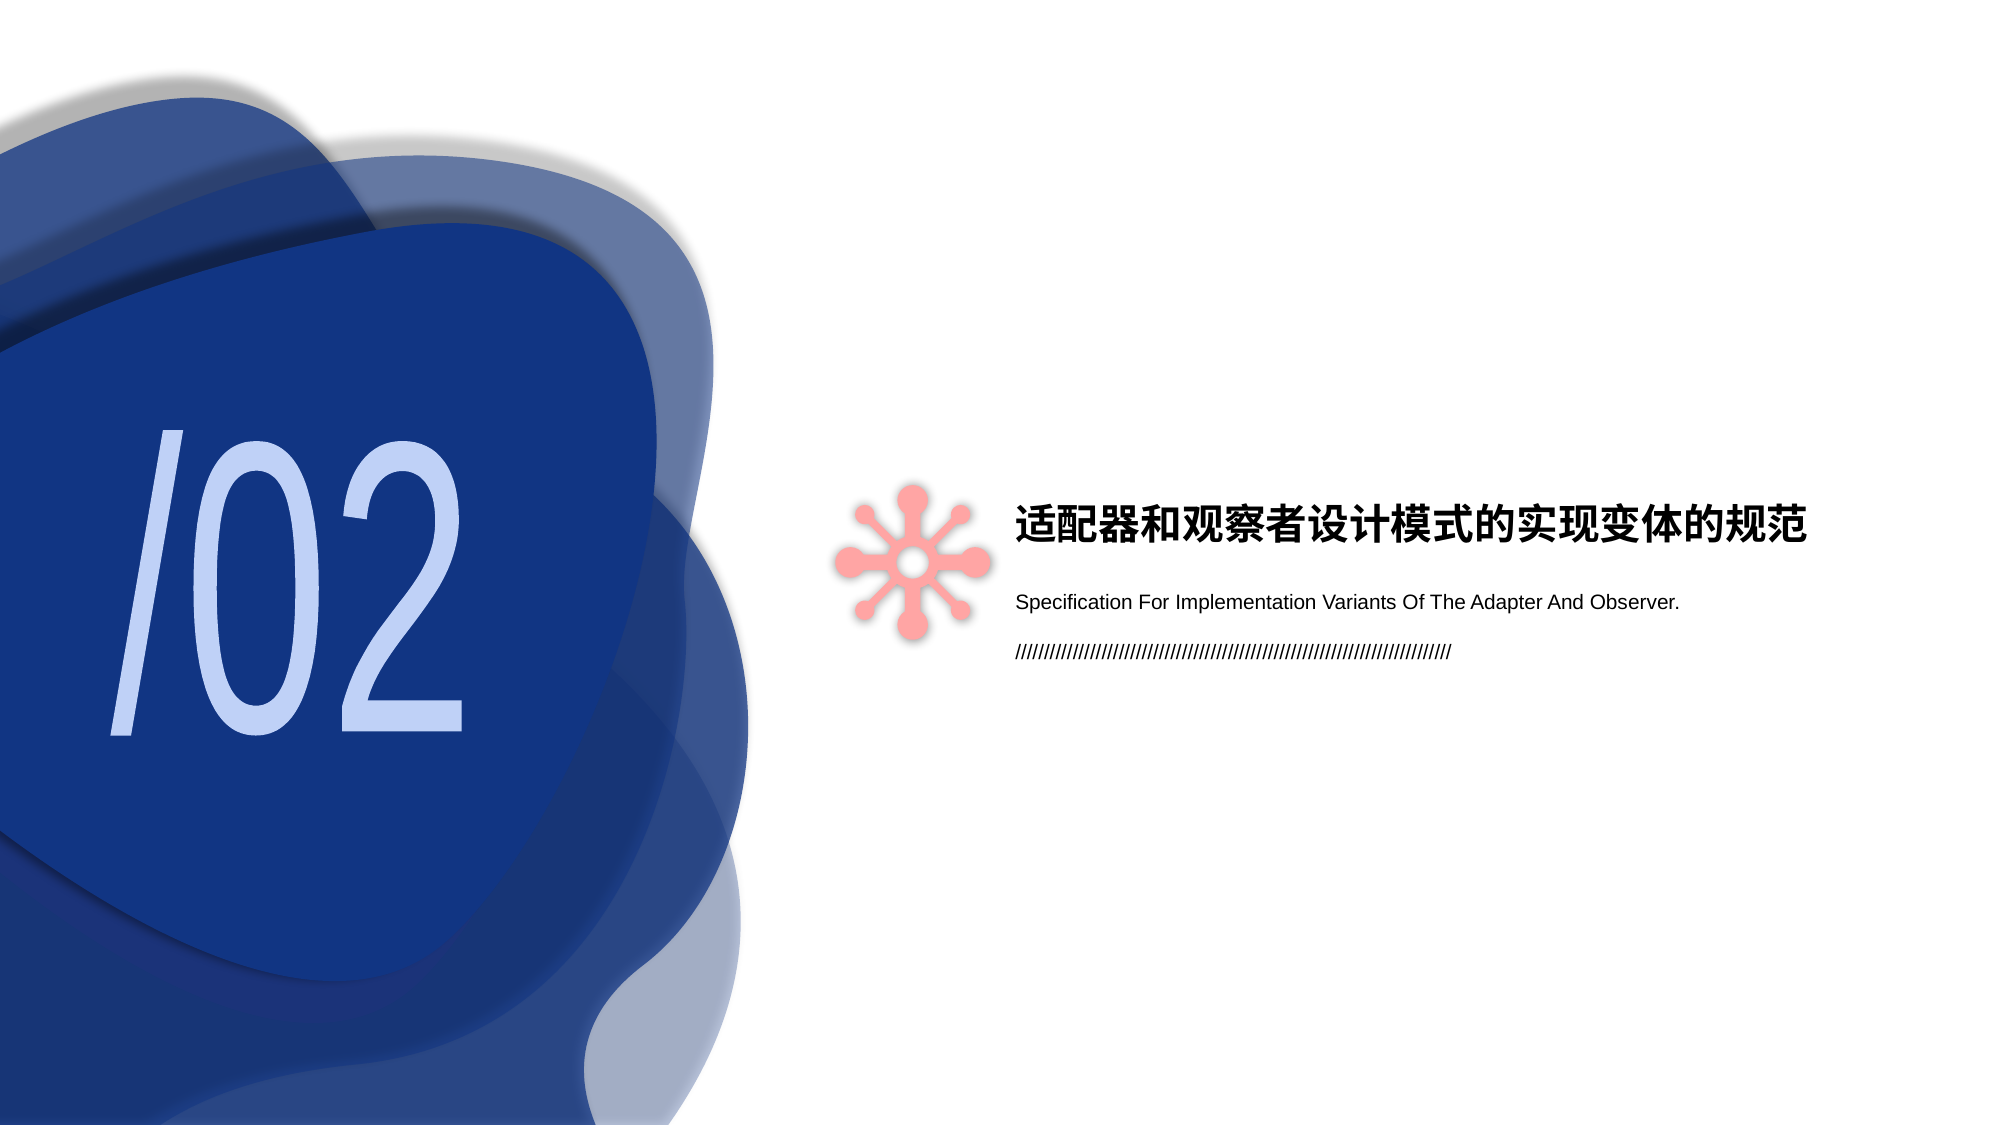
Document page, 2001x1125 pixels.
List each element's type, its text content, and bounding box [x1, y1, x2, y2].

text_box Specification For Implementation Variants Of The Adapter And Observer. [1000, 584, 1890, 645]
text_box 适配器和观察者设计模式的实现变体的规范 [1000, 495, 1989, 570]
text_box //////////////////////////////////////////////////////////////////////////// [1000, 634, 1852, 695]
text_box [852, 485, 991, 640]
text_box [0, 83, 852, 1125]
